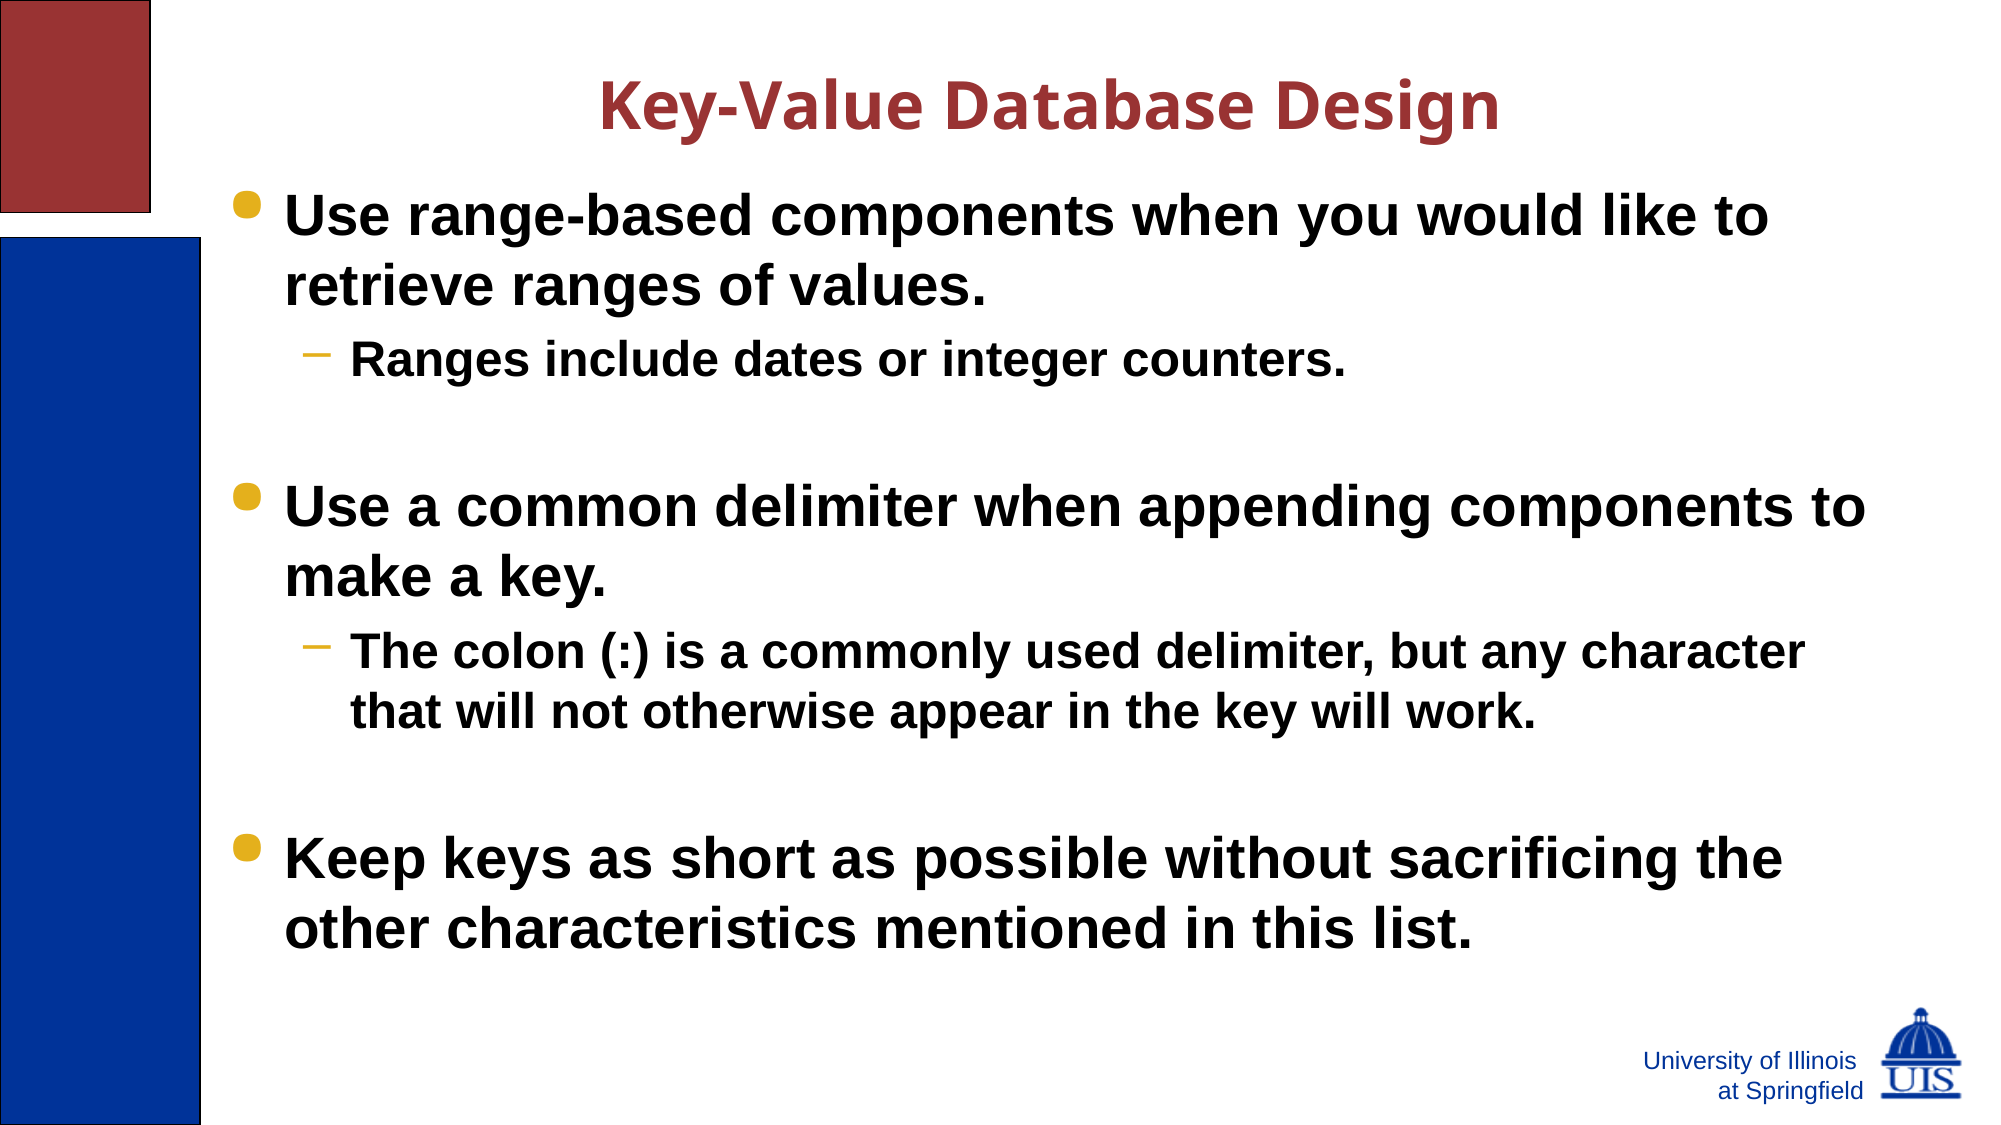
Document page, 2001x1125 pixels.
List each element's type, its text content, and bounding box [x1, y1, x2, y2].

title Key-Value Database Design [200, 45, 1900, 161]
list Use range-based components when you would like to retrieve ranges of values. Ranges include dates or integer counters. Use a common delimiter when appending components to make a key. The colon (:) is a commonly used delimiter, but any character that will not otherwise appear in the key will work. Keep keys as short as possible without sacrificing the other characteristics mentioned in this list. [213, 169, 1897, 1002]
picture [1879, 1006, 1964, 1102]
